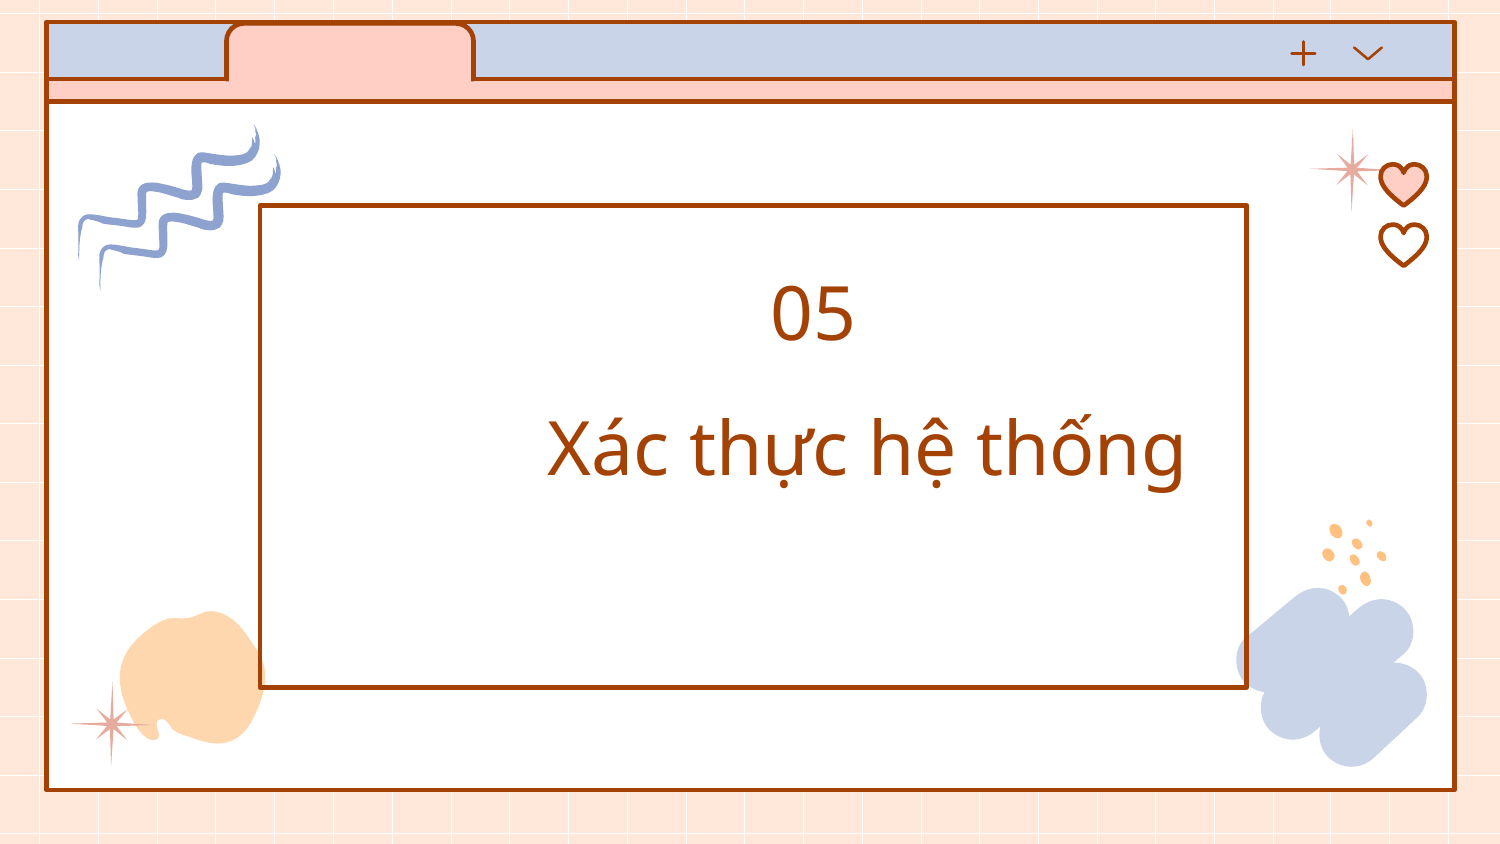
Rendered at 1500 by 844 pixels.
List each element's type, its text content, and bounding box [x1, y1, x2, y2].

text_box [69, 681, 155, 767]
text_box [55, 118, 295, 292]
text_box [1232, 587, 1431, 768]
text_box [119, 611, 265, 744]
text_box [1309, 126, 1428, 267]
list 05 Xác thực hệ thống [259, 205, 1247, 688]
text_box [1321, 519, 1388, 595]
